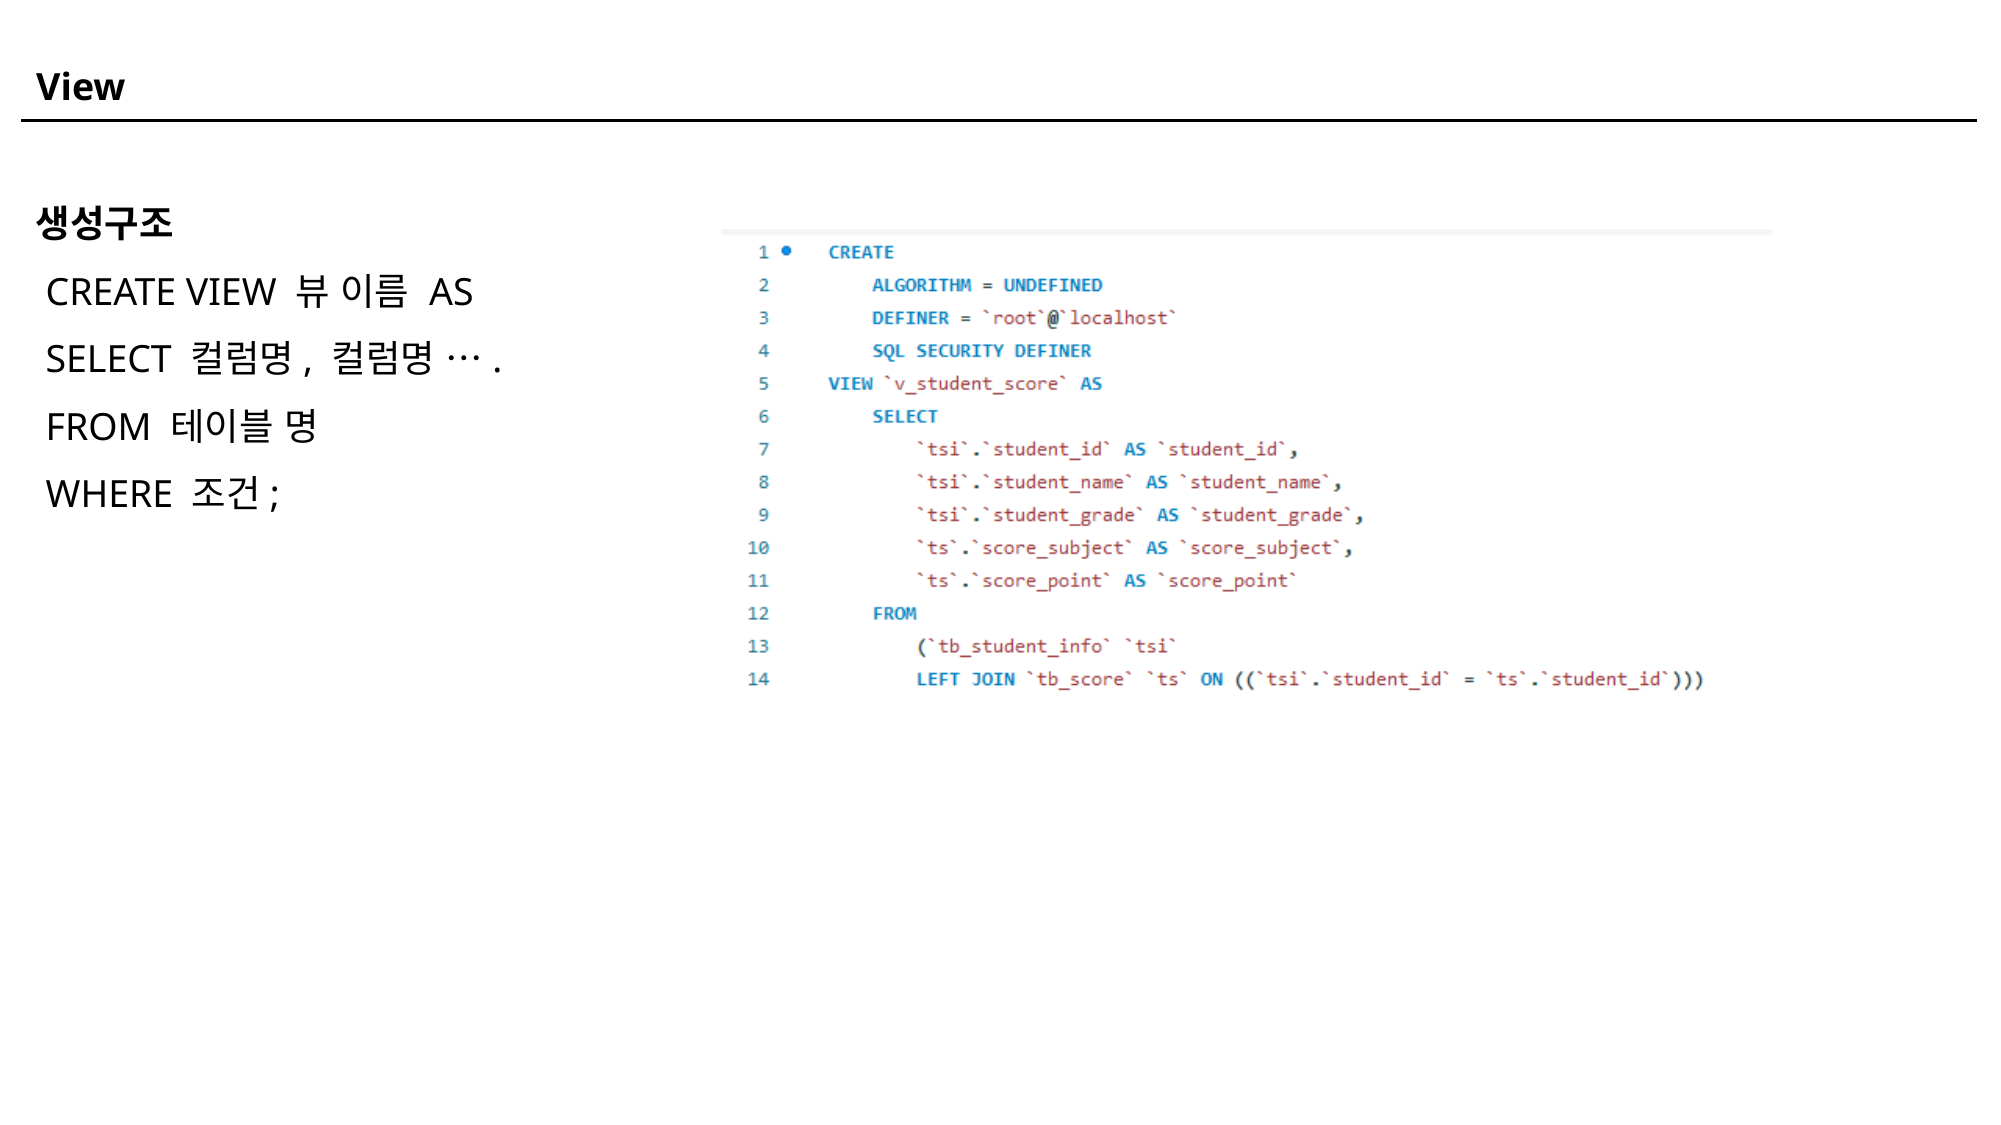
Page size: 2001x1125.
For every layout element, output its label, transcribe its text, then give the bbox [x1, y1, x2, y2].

text_box 생성구조 CREATE VIEW 뷰 이름 AS SELECT 컬럼명, 컬럼명 …. FROM 테이블 명 WHERE 조건; [21, 170, 630, 523]
text_box View [21, 55, 1978, 116]
picture [721, 229, 1772, 806]
